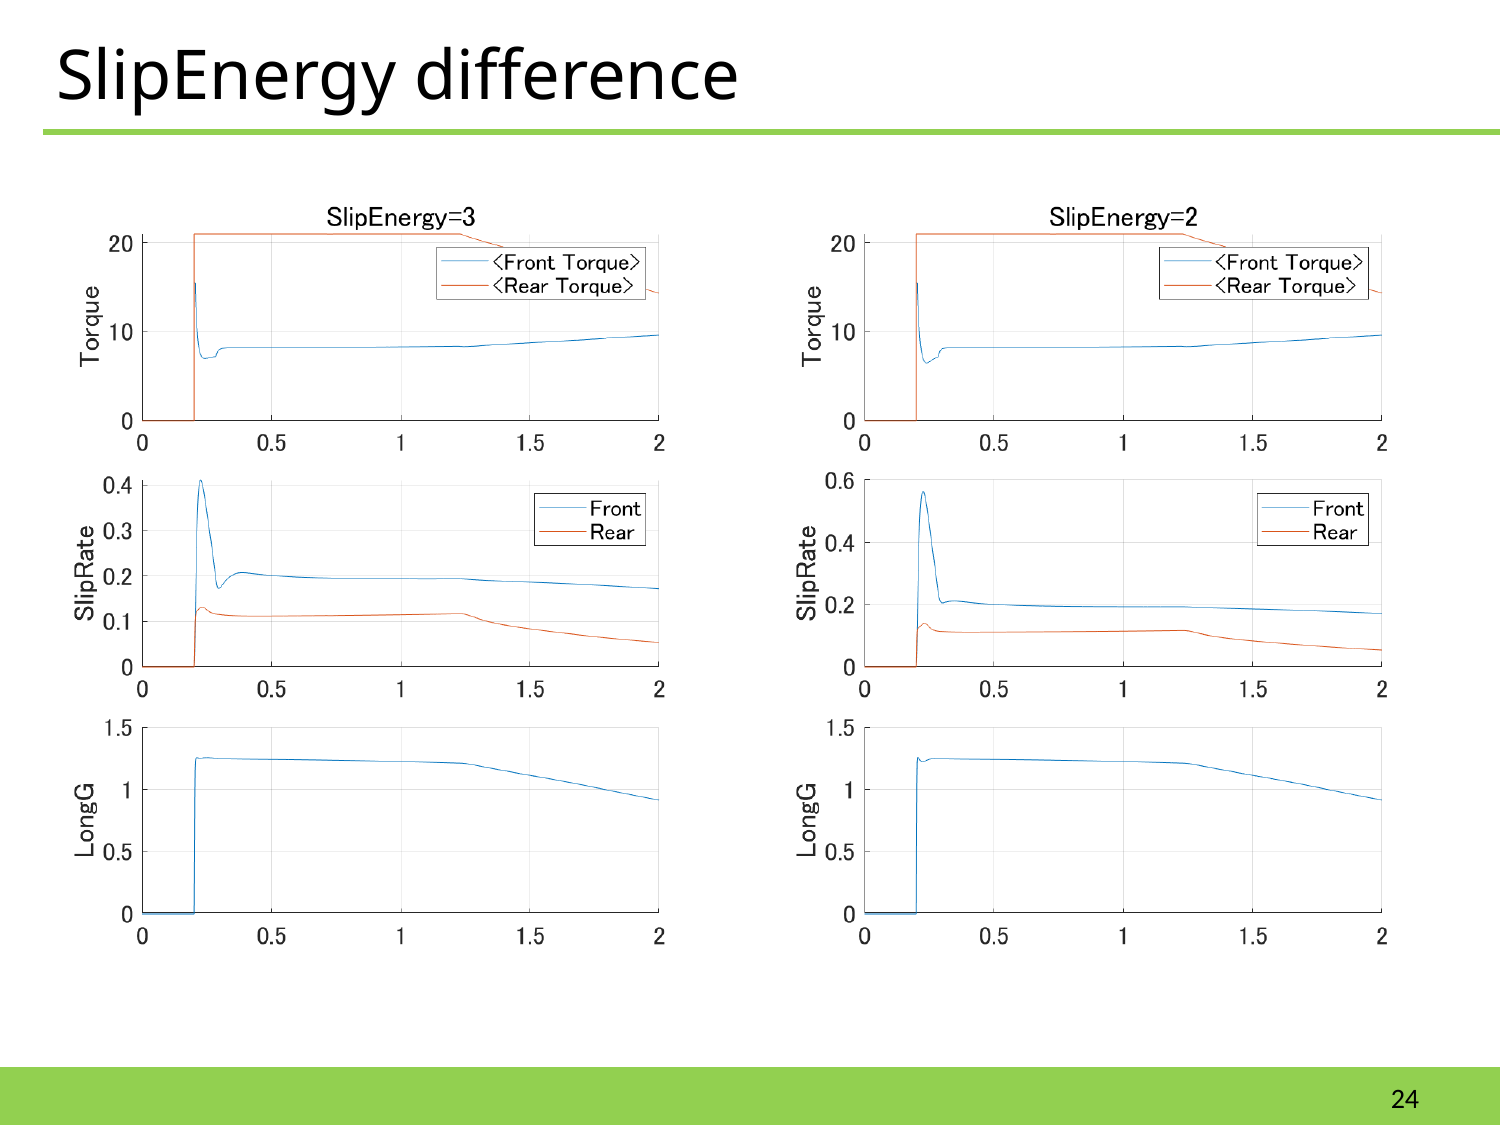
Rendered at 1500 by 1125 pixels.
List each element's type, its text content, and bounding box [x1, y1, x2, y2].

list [55, 171, 722, 1005]
title SlipEnergy difference [41, 22, 1335, 132]
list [777, 171, 1445, 1005]
